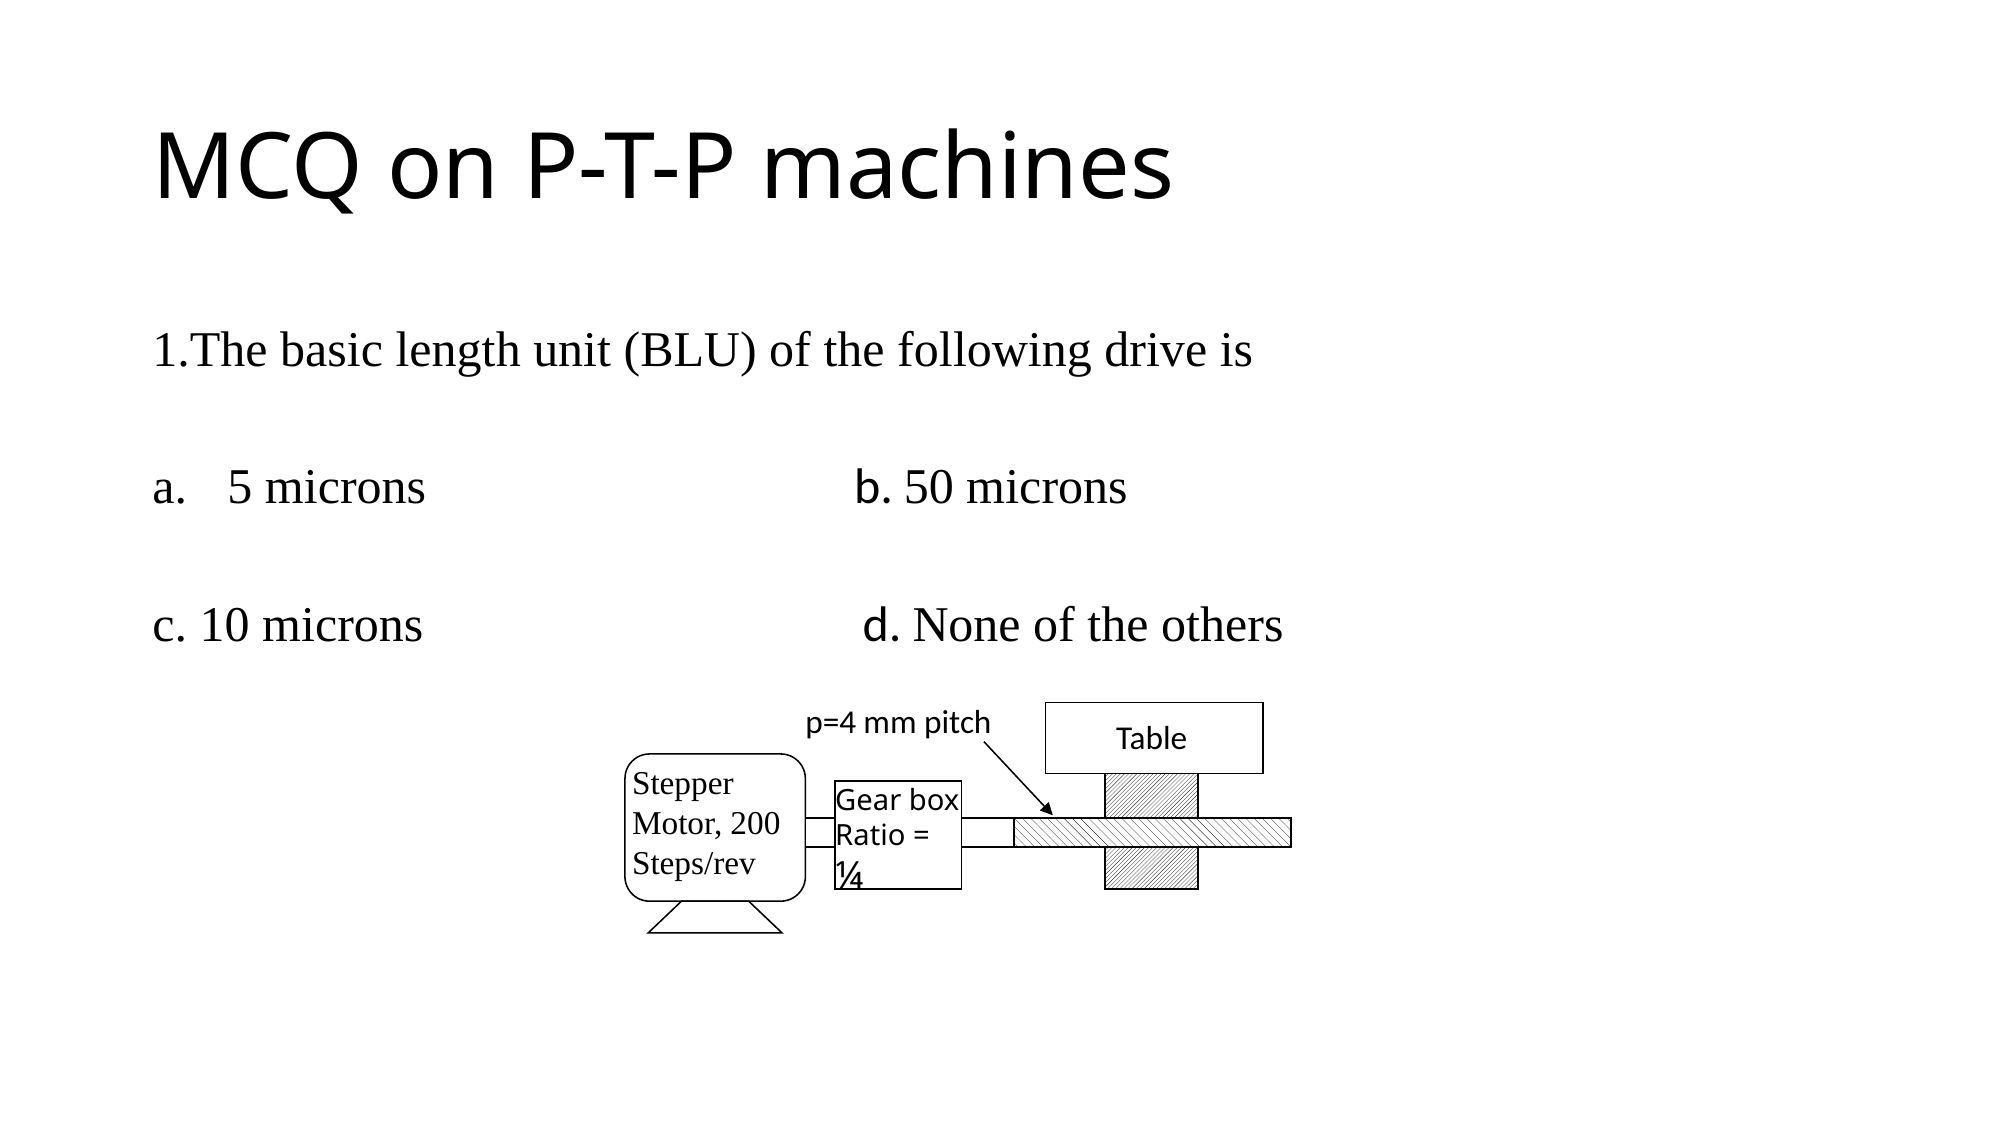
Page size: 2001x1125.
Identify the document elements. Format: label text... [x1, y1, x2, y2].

list The basic length unit (BLU) of the following drive is 5 microns b. 50 microns c. 10 microns d. None of the others [137, 299, 1863, 1014]
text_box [624, 699, 1291, 933]
title MCQ on P-T-P machines [137, 59, 1863, 278]
